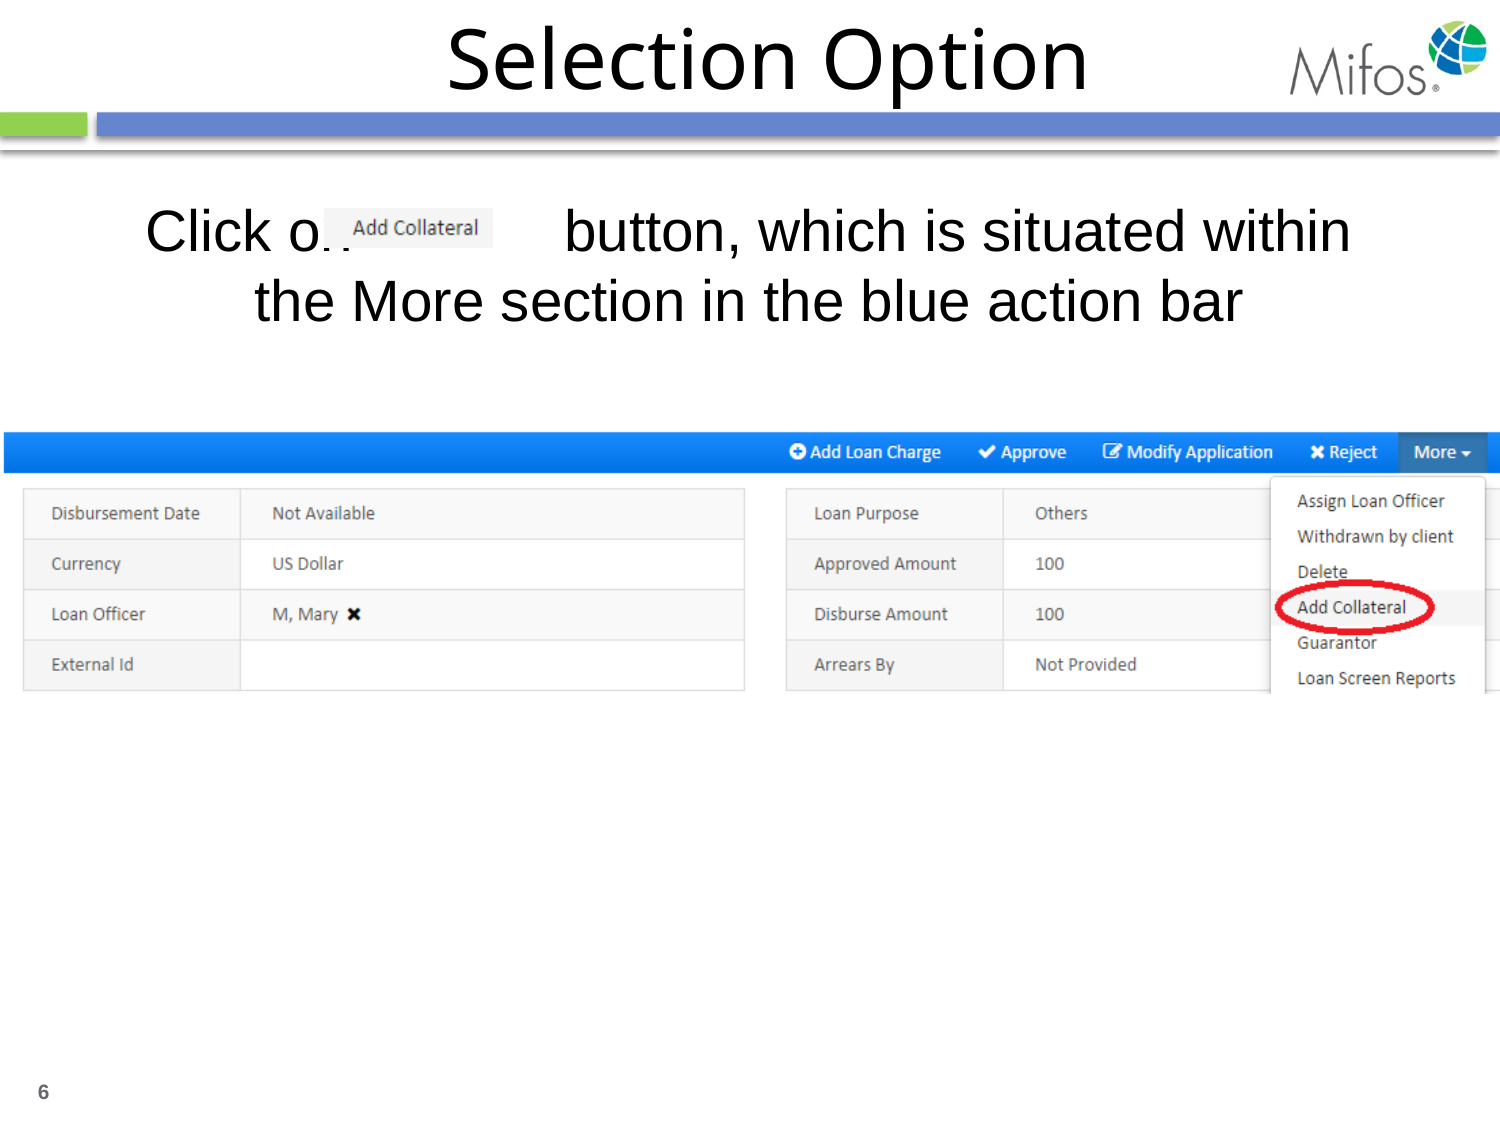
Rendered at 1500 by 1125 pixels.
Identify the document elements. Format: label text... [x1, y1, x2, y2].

title Selection Option [99, 0, 1439, 113]
picture [0, 431, 1500, 694]
picture [1439, 12, 1498, 104]
text_box Click on button, which is situated within the More section in the blue action bar [82, 185, 1418, 341]
picture [323, 208, 494, 249]
